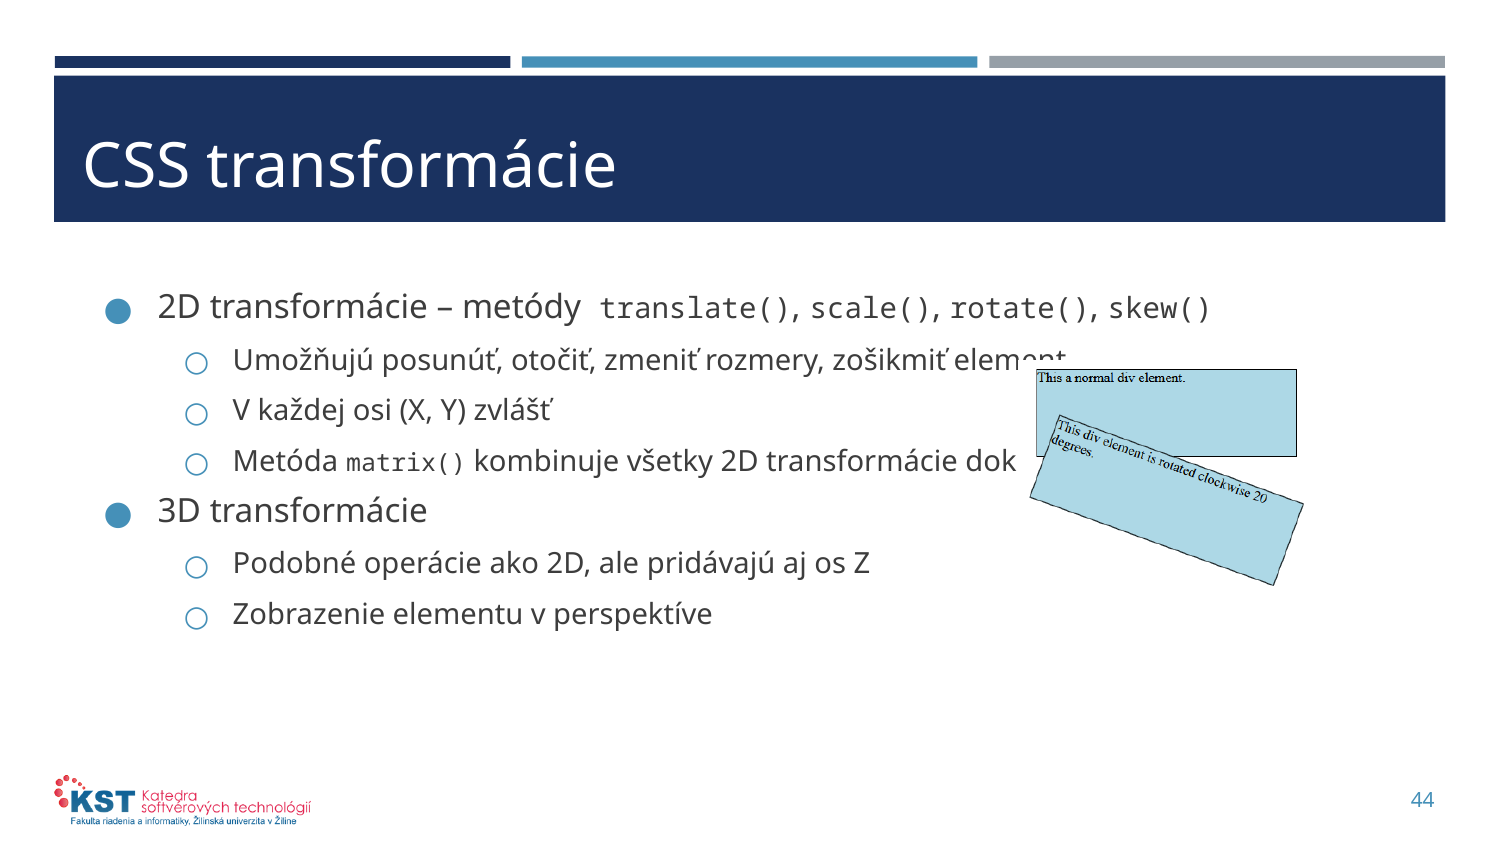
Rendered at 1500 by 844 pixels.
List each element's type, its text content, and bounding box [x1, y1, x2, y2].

picture [54, 775, 311, 826]
title CSS transformácie [71, 86, 1429, 212]
slide_number 44 [1394, 777, 1446, 823]
picture [1018, 359, 1310, 592]
list 2D transformácie – metódy translate(), scale(), rotate(), skew() Umožňujú posunúť, otočiť, zmeniť rozmery, zošikmiť element V každej osi (X, Y) zvlášť Metóda matrix() kombinuje všetky 2D transformácie dokopy 3D transformácie Podobné operácie ako 2D, ale pridávajú aj os Z Zobrazenie elementu v perspektíve [71, 268, 1429, 721]
